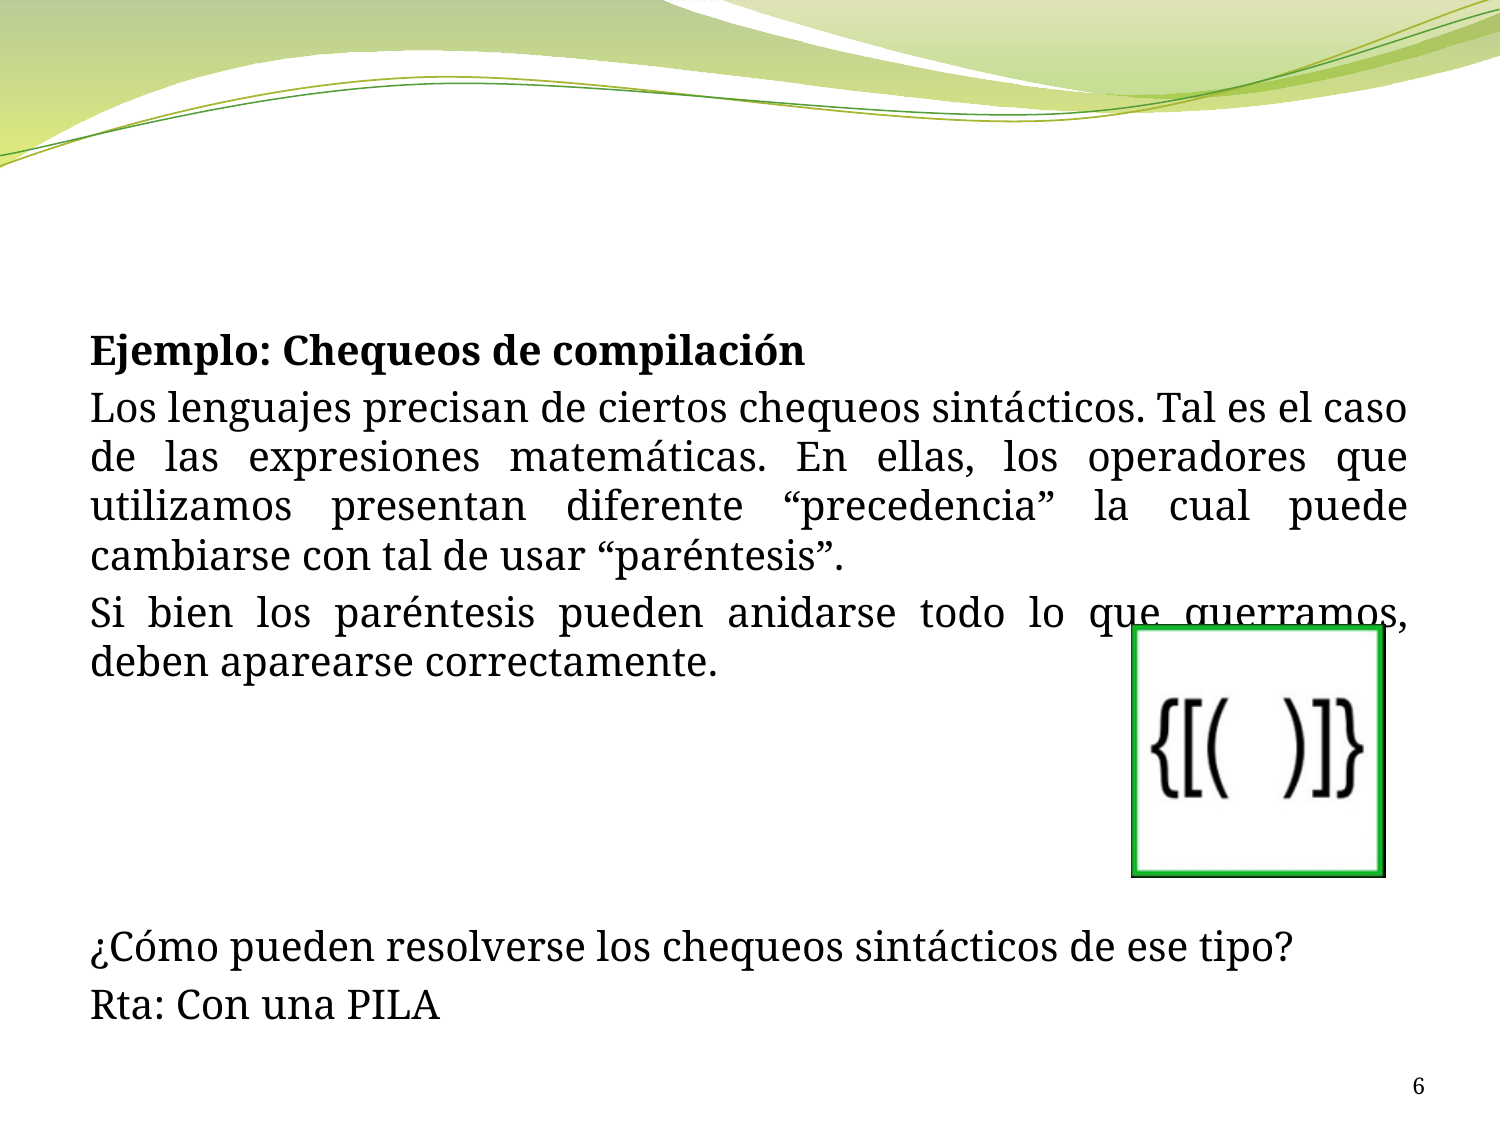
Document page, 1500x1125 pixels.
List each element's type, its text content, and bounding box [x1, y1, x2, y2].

list Ejemplo: Chequeos de compilación Los lenguajes precisan de ciertos chequeos sintácticos. Tal es el caso de las expresiones matemáticas. En ellas, los operadores que utilizamos presentan diferente “precedencia” la cual puede cambiarse con tal de usar “paréntesis”. Si bien los paréntesis pueden anidarse todo lo que querramos, deben aparearse correctamente. ¿Cómo pueden resolverse los chequeos sintácticos de ese tipo? Rta: Con una PILA [75, 317, 1425, 1038]
picture [1130, 624, 1386, 878]
slide_number 6 [1299, 1042, 1425, 1103]
